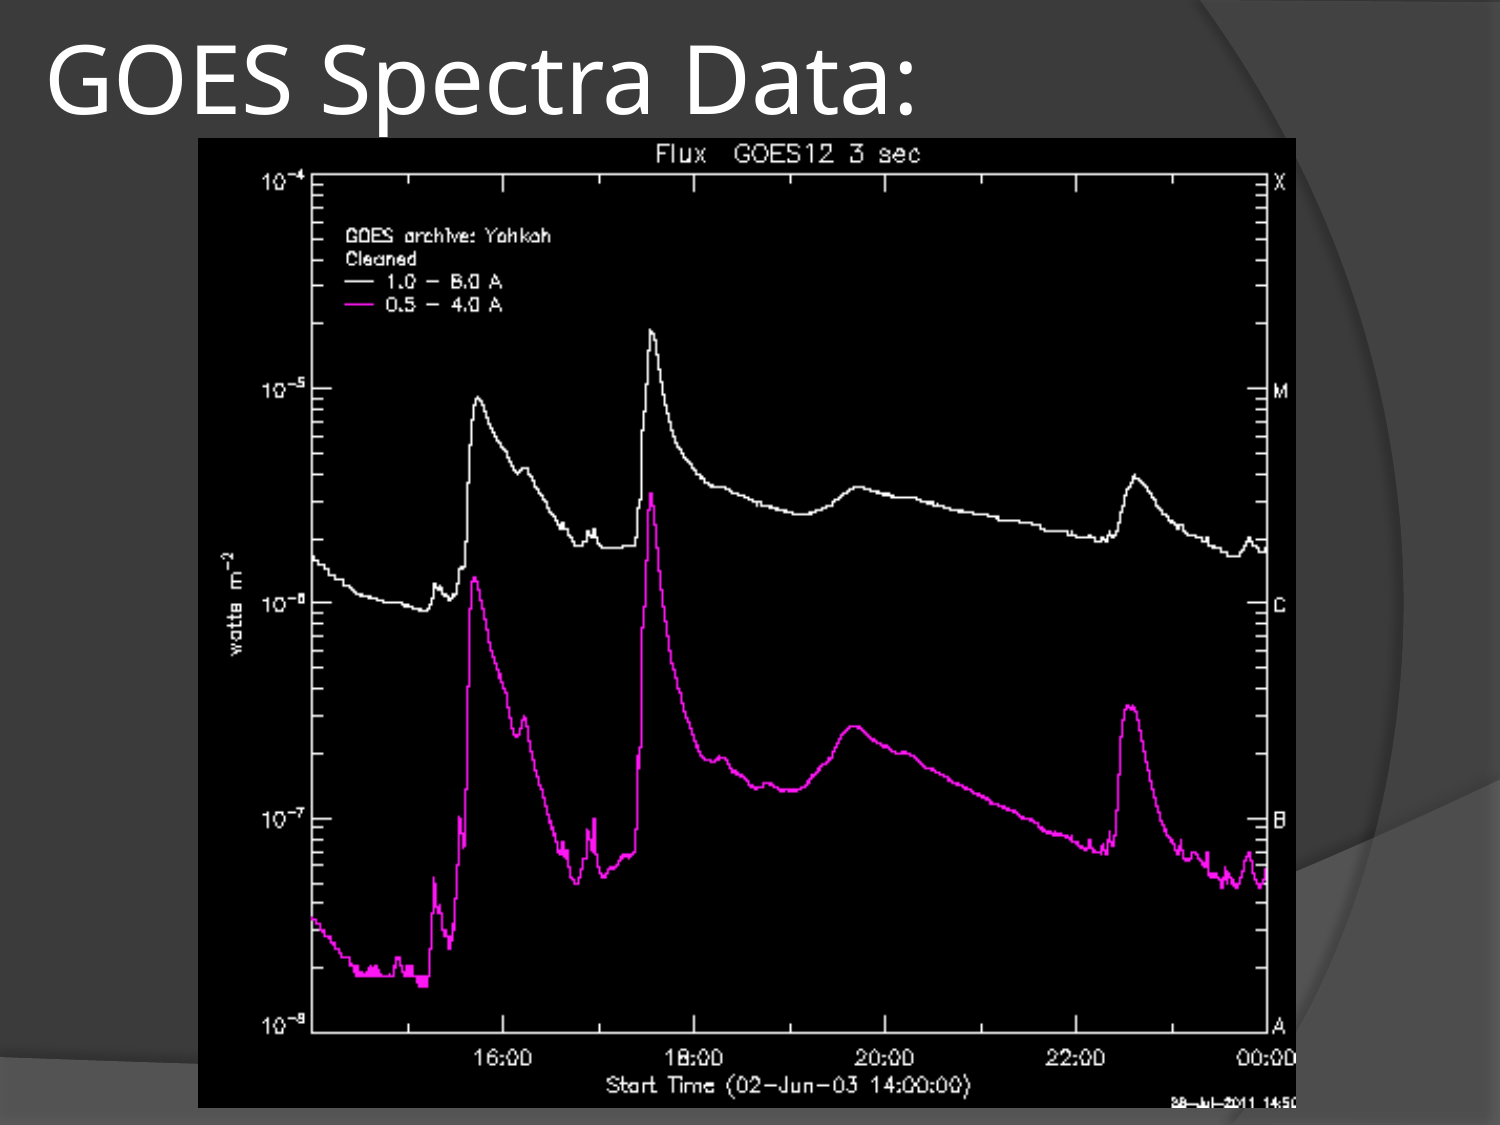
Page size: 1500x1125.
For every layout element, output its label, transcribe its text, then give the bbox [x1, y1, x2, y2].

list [86, 137, 1408, 1108]
title GOES Spectra Data: [36, 0, 1262, 171]
